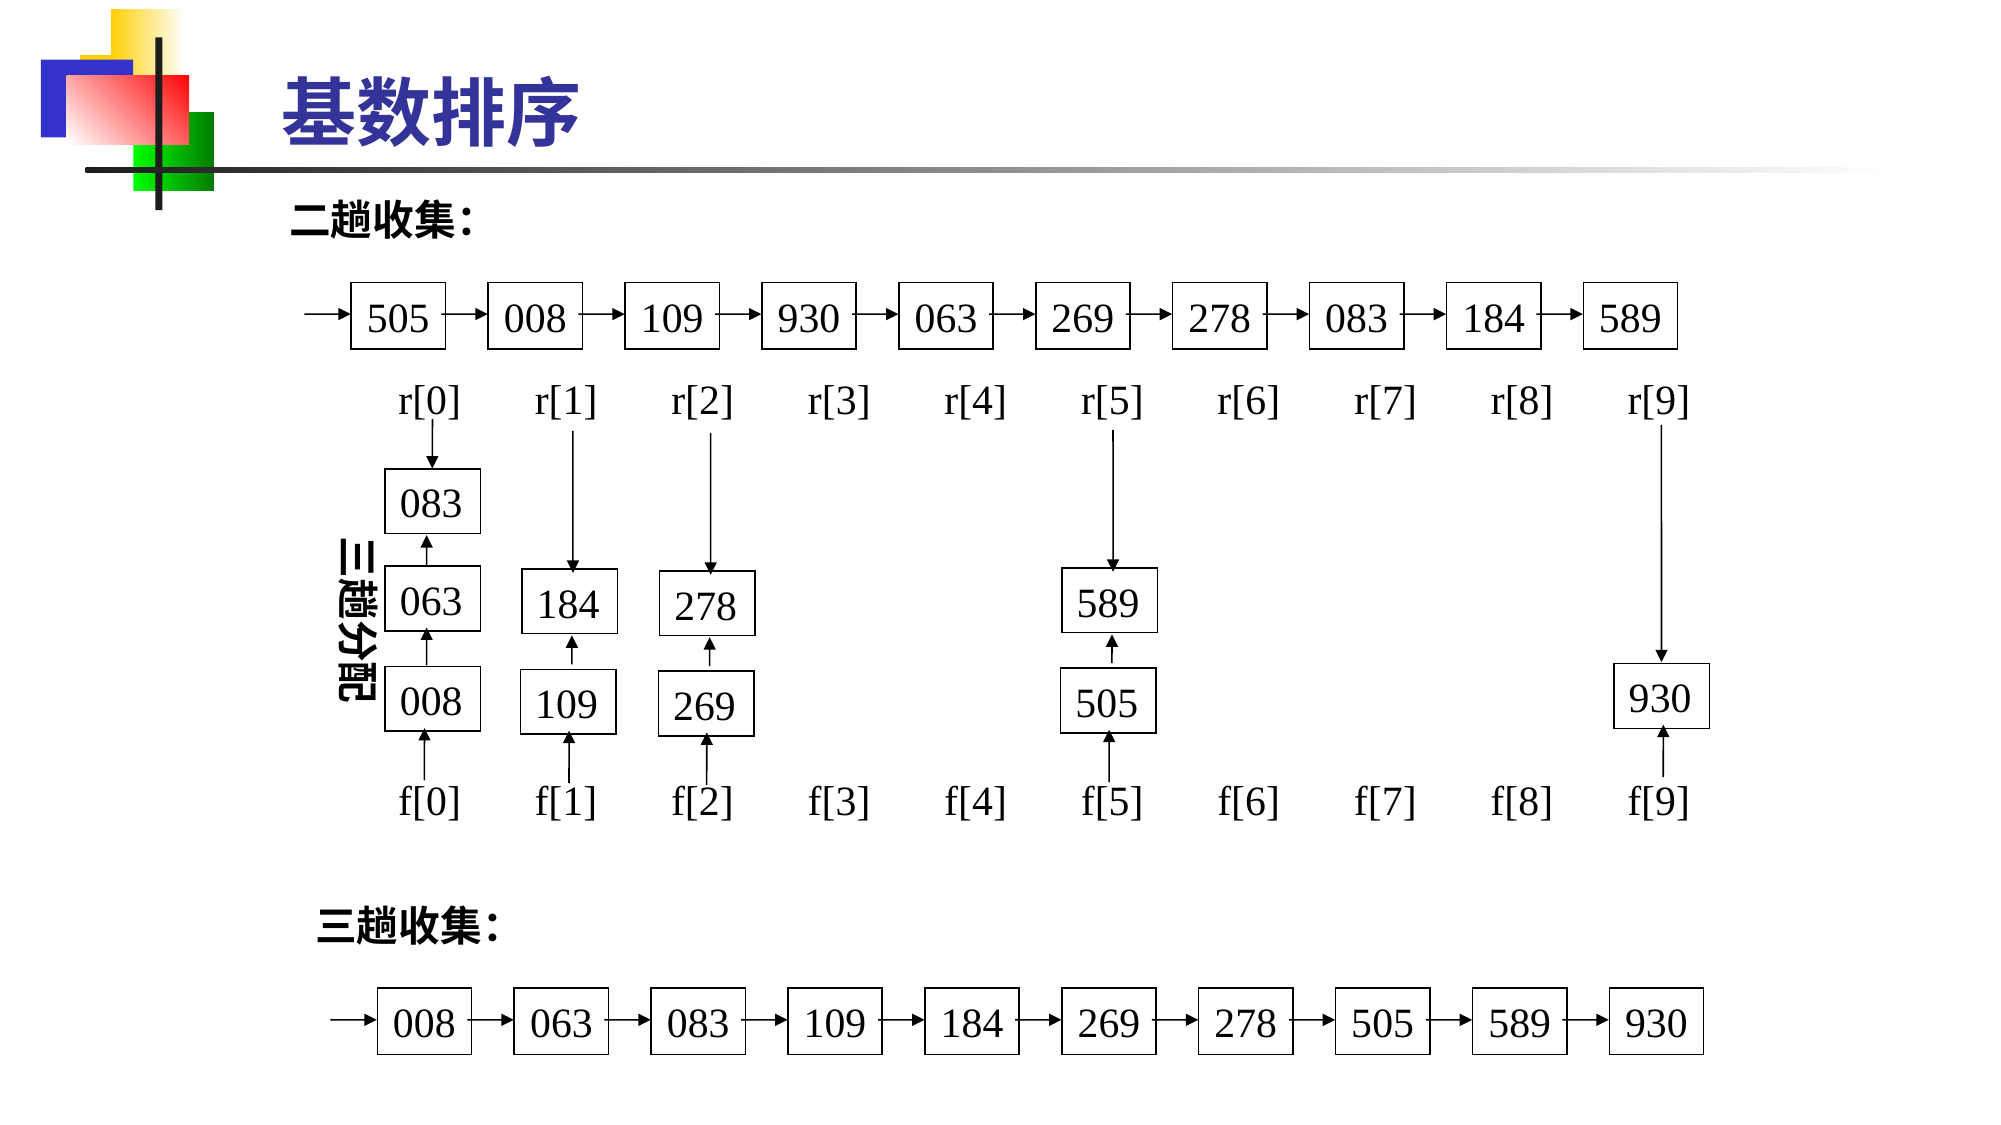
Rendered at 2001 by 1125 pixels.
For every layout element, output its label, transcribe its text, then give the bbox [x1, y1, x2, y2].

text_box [299, 892, 1704, 1055]
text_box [384, 418, 481, 568]
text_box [1061, 429, 1158, 664]
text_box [273, 186, 1678, 350]
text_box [659, 432, 756, 667]
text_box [1060, 670, 1157, 783]
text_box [384, 574, 481, 666]
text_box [658, 675, 755, 786]
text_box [310, 365, 1706, 832]
text_box 基数排序 [266, 37, 1023, 163]
